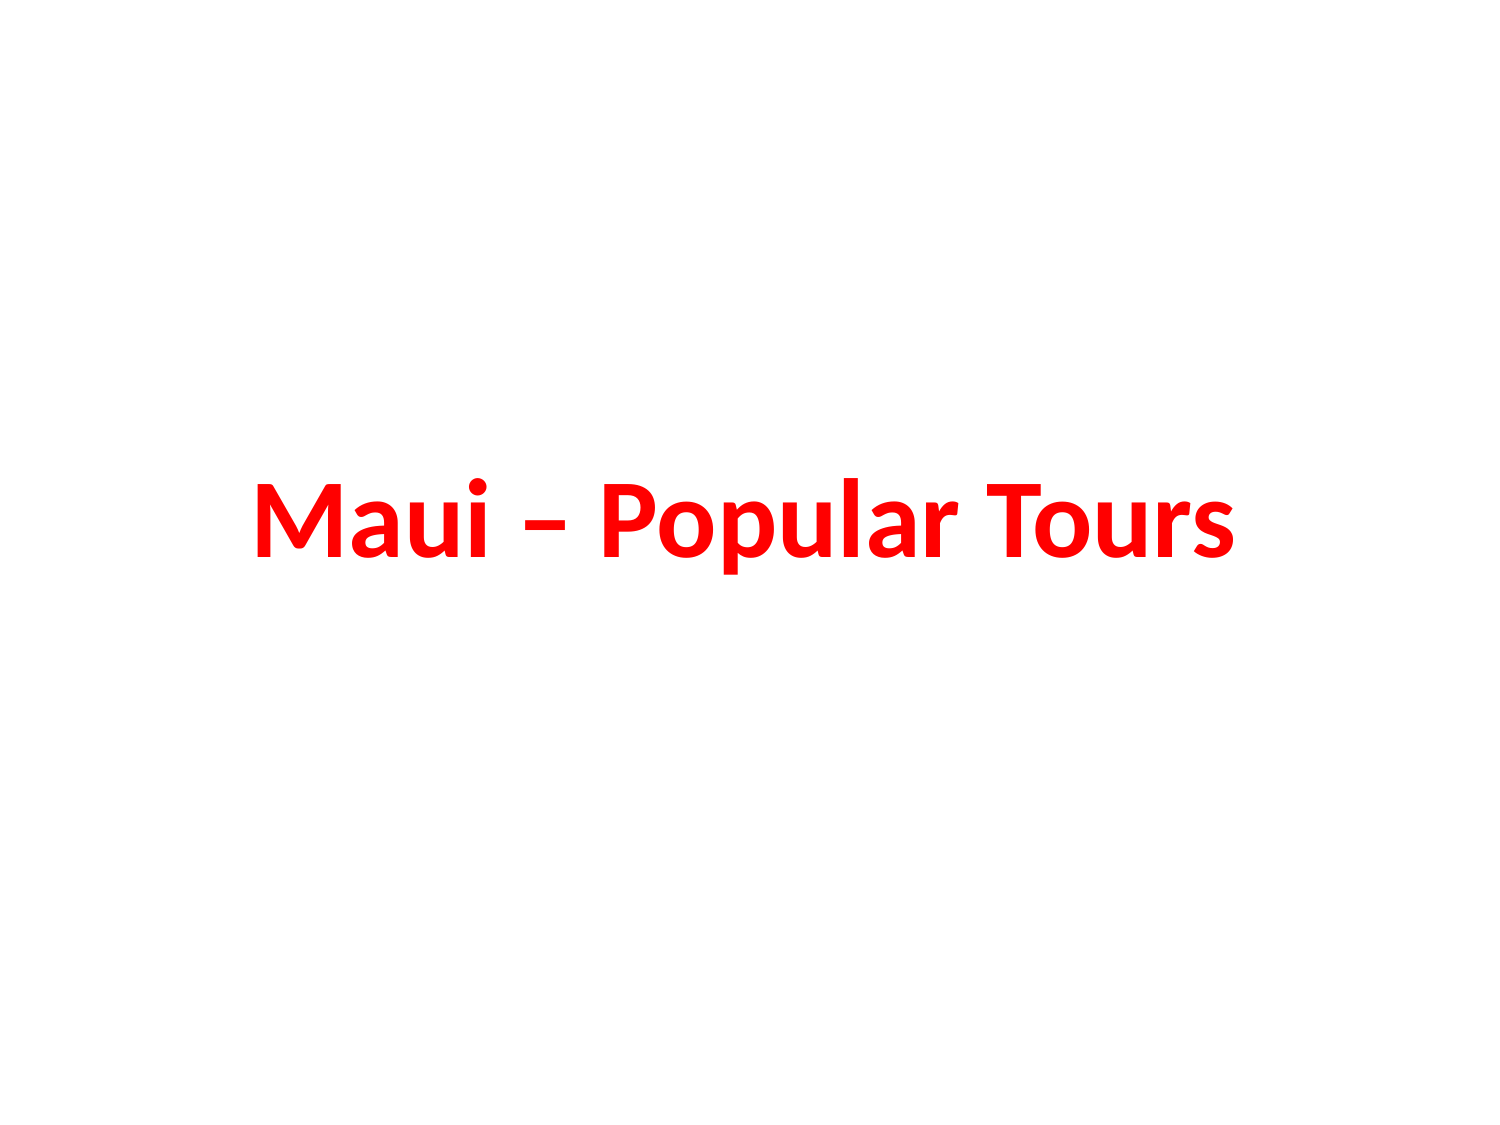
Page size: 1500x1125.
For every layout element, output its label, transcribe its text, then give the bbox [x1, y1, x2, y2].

text_box Maui – Popular Tours [174, 437, 1313, 678]
